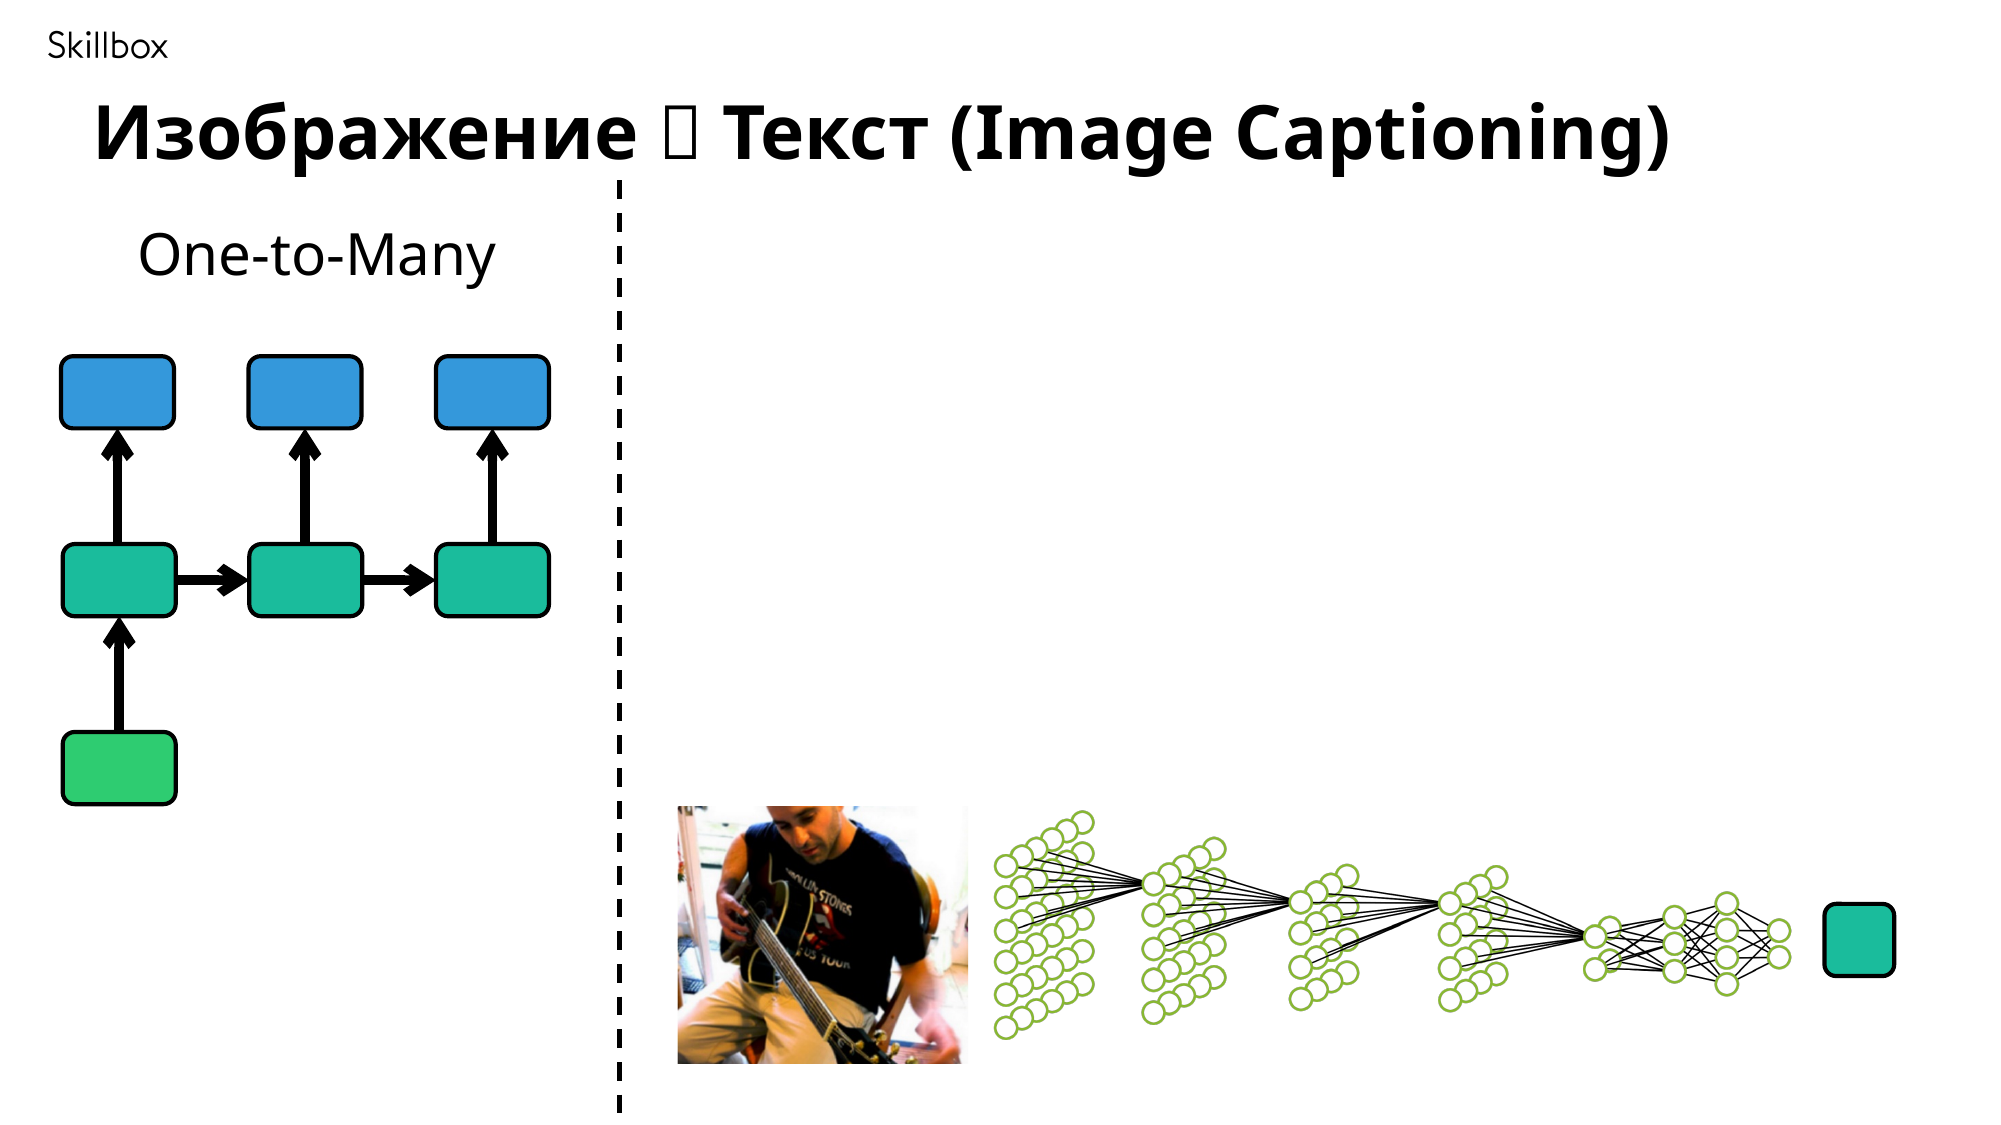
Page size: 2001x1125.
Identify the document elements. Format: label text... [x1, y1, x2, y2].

picture [677, 805, 969, 1064]
text_box [1822, 901, 1897, 979]
picture [970, 791, 1810, 1059]
picture [48, 30, 168, 59]
text_box One-to-Many [23, 210, 610, 295]
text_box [60, 356, 550, 805]
text_box Изображение  Текст (Image Captioning) [77, 81, 1982, 190]
